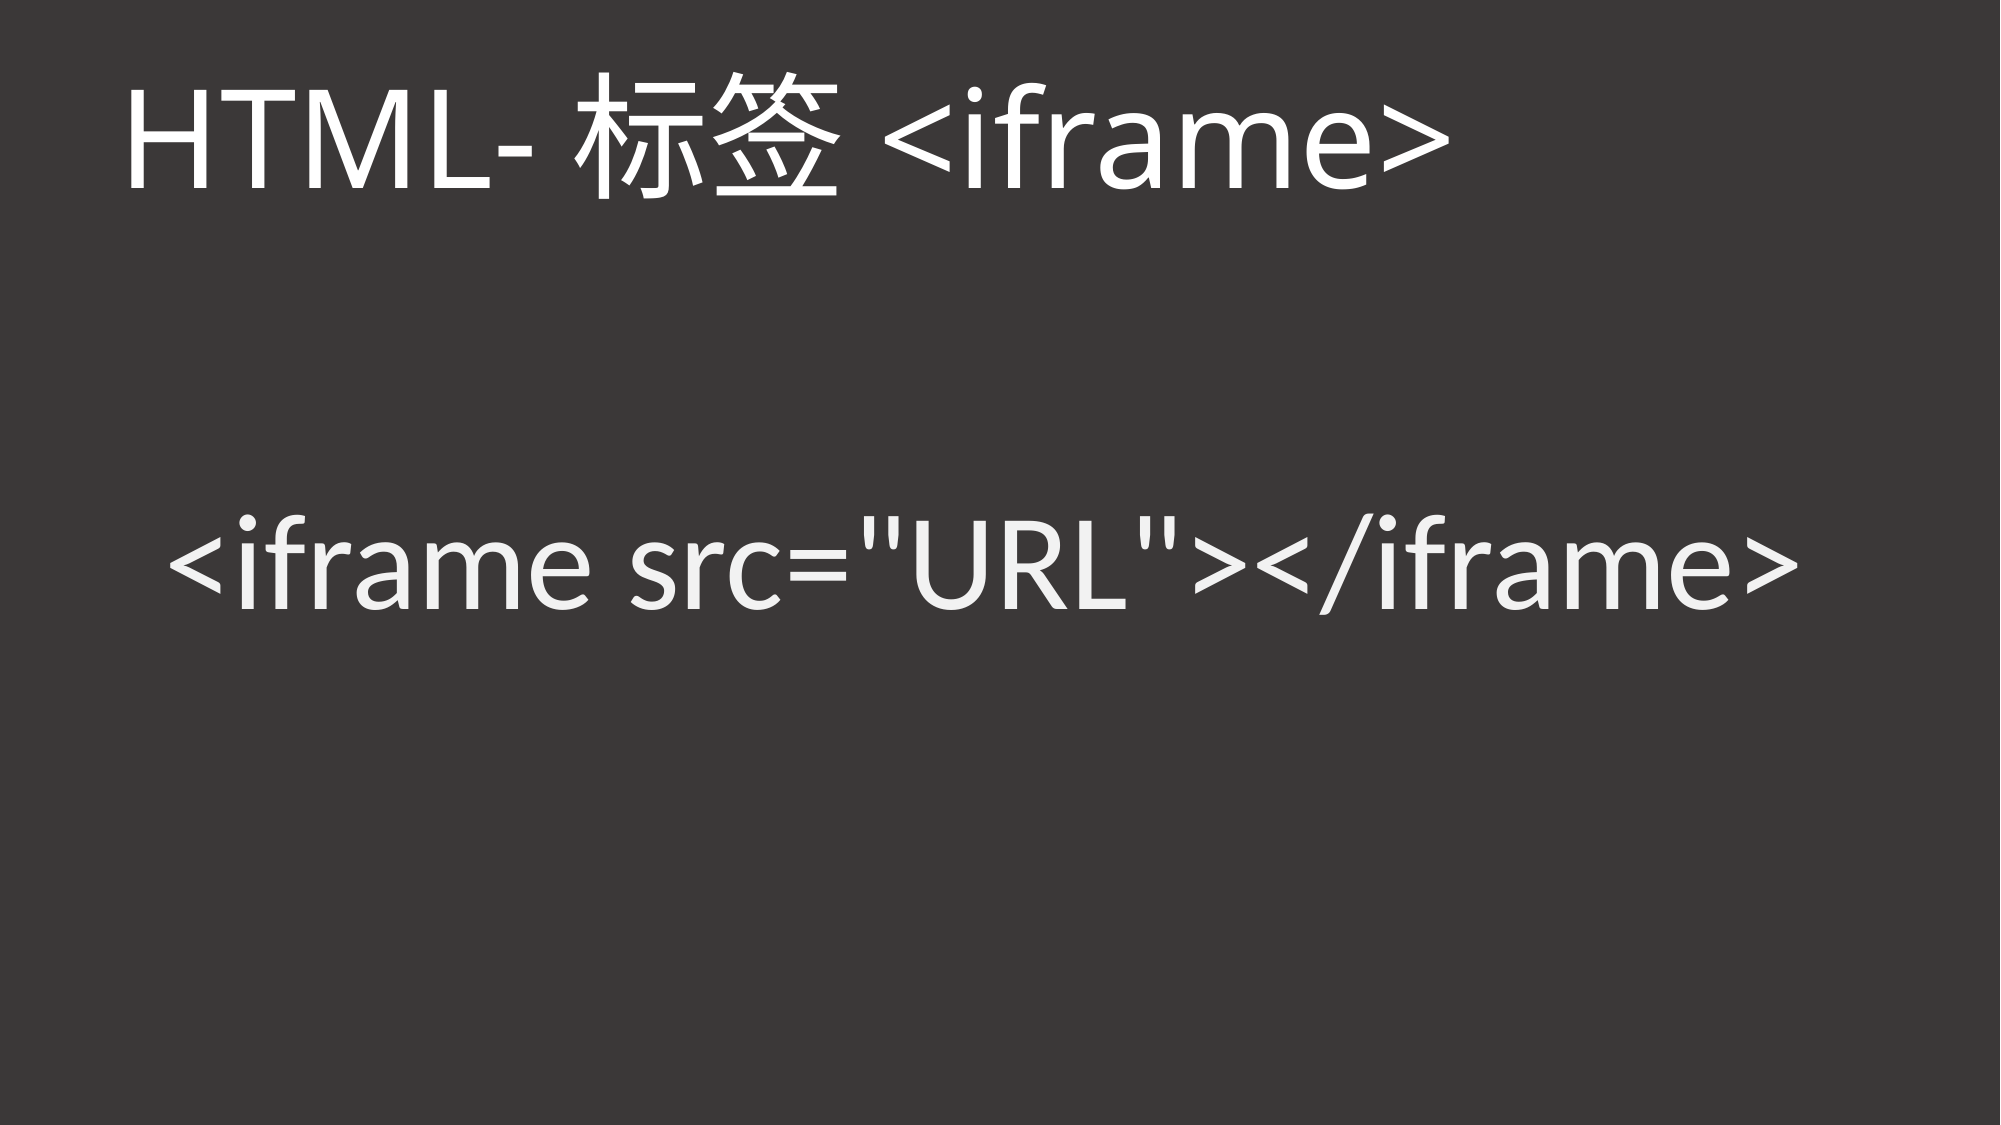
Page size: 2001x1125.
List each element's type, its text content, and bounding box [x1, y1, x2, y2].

text_box <iframe src="URL"></iframe> [149, 464, 1855, 809]
text_box HTML-标签<iframe> [103, 43, 1472, 224]
